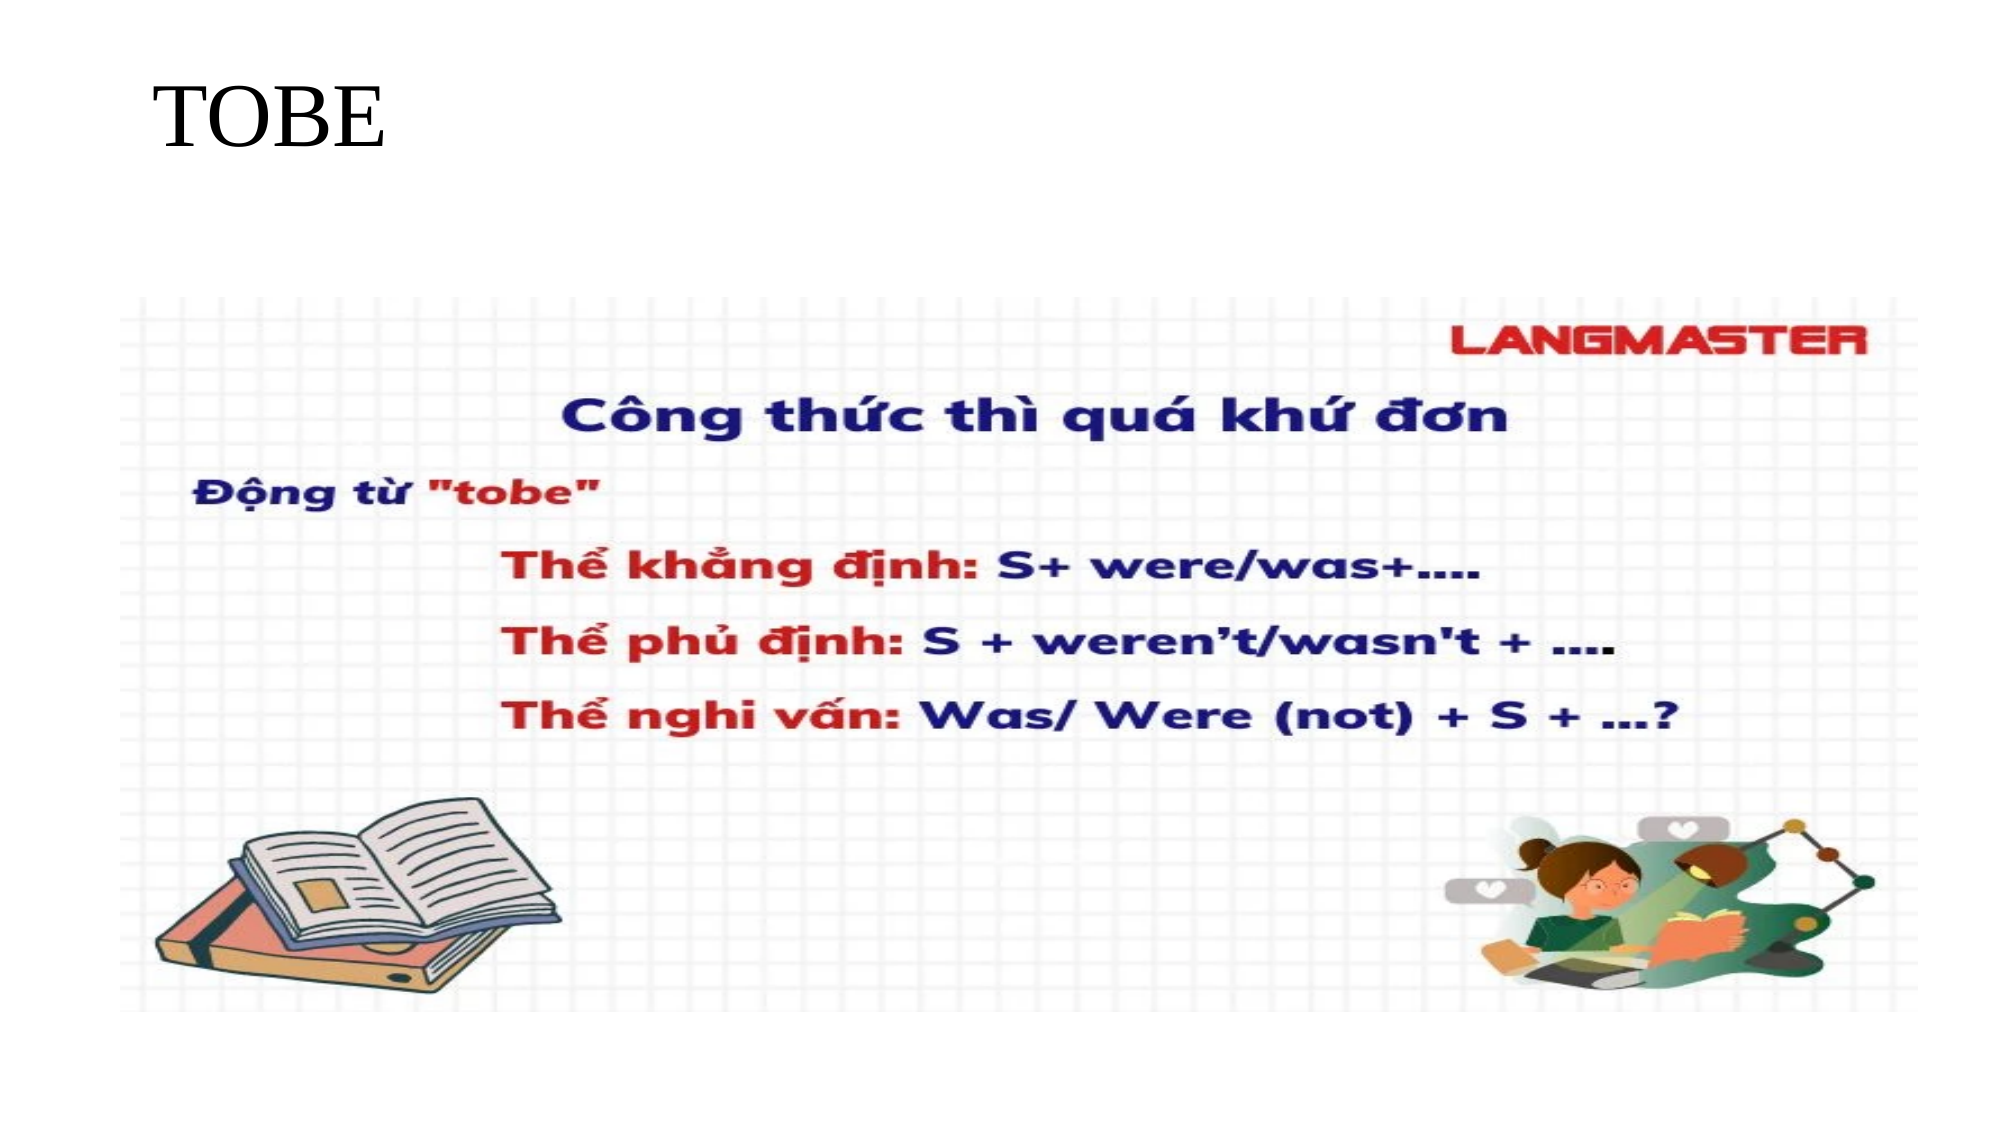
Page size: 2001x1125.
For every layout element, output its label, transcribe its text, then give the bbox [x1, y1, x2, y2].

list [120, 297, 1918, 1012]
title TOBE [137, 59, 1863, 174]
